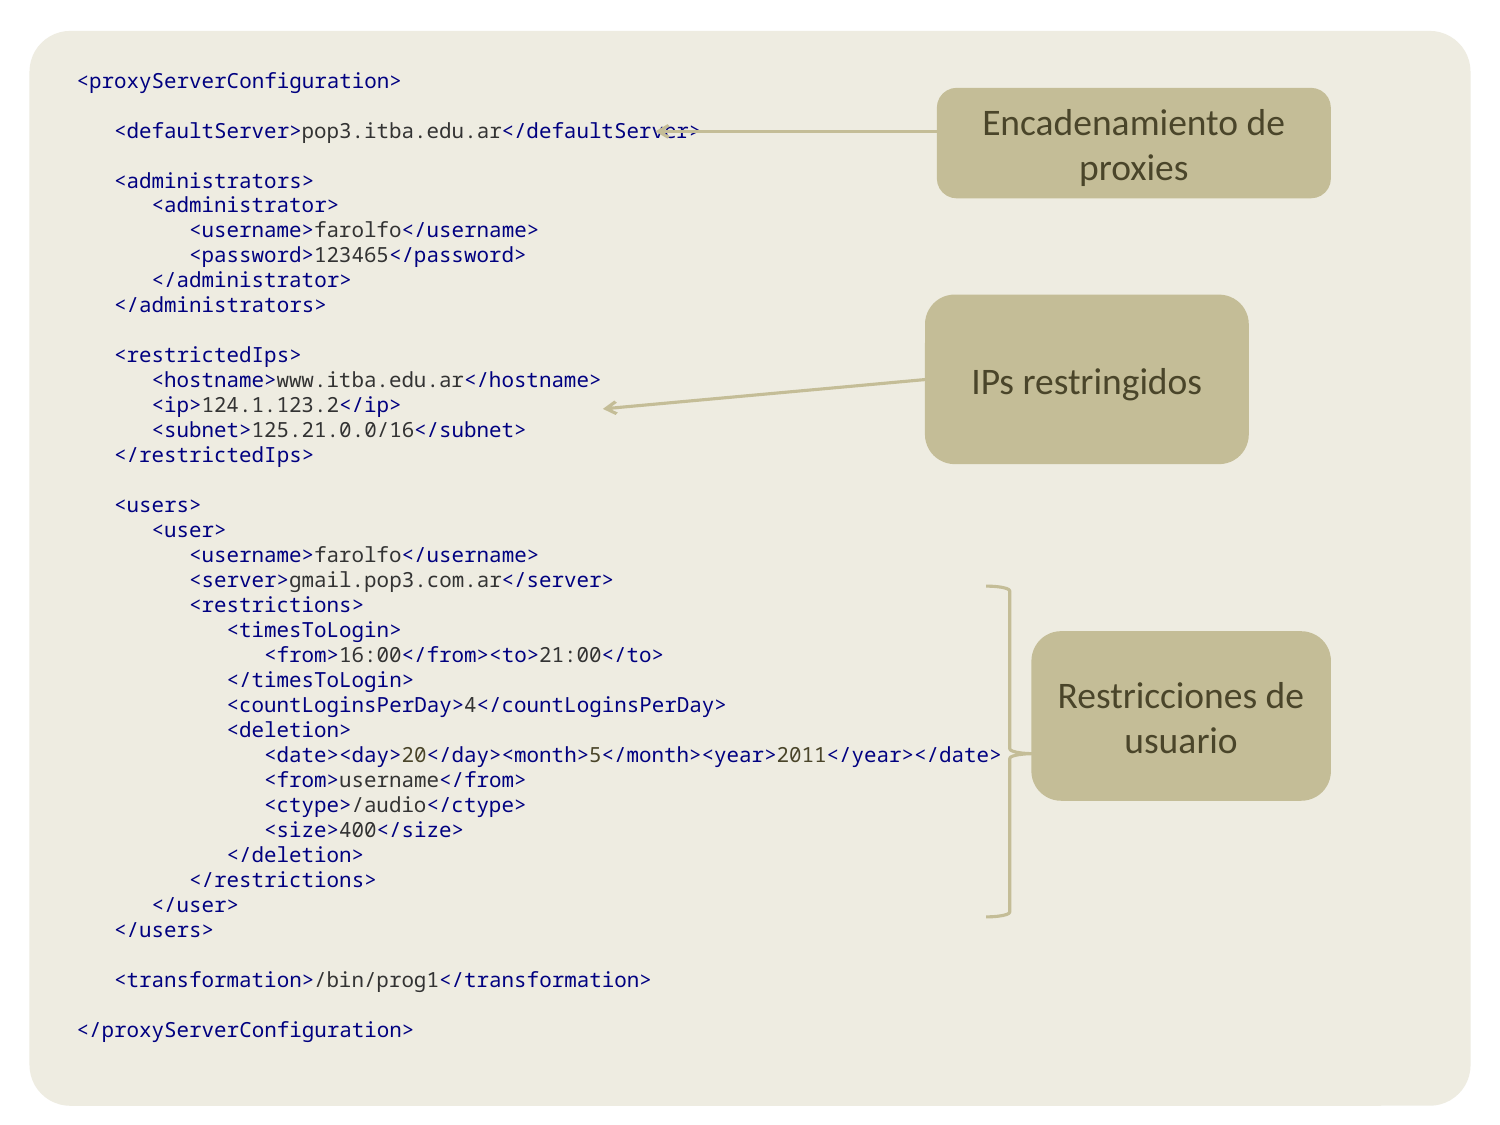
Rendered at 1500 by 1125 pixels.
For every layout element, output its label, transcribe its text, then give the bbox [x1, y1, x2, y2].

text_box Restricciones de usuario [1031, 631, 1331, 801]
text_box <proxyServerConfiguration> <defaultServer>pop3.itba.edu.ar</defaultServer> <administrators> <administrator> <username>farolfo</username> <password>123465</password> </administrator> </administrators> <restrictedIps> <hostname>www.itba.edu.ar</hostname> <ip>124.1.123.2</ip> <subnet>125.21.0.0/16</subnet> </restrictedIps> <users> <user> <username>farolfo</username> <server>gmail.pop3.com.ar</server> <restrictions> <timesToLogin> <from>16:00</from><to>21:00</to> </timesToLogin> <countLoginsPerDay>4</countLoginsPerDay> <deletion> <date><day>20</day><month>5</month><year>2011</year></date> <from>username</from> <ctype>/audio</ctype> <size>400</size> </deletion> </restrictions> </user> </users> <transformation>/bin/prog1</transformation> </proxyServerConfiguration> [76, 67, 1424, 1042]
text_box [602, 379, 928, 410]
text_box [27, 28, 1473, 1108]
text_box Encadenamiento de proxies [936, 87, 1331, 199]
text_box IPs restringidos [924, 294, 1249, 465]
text_box [986, 585, 1035, 918]
